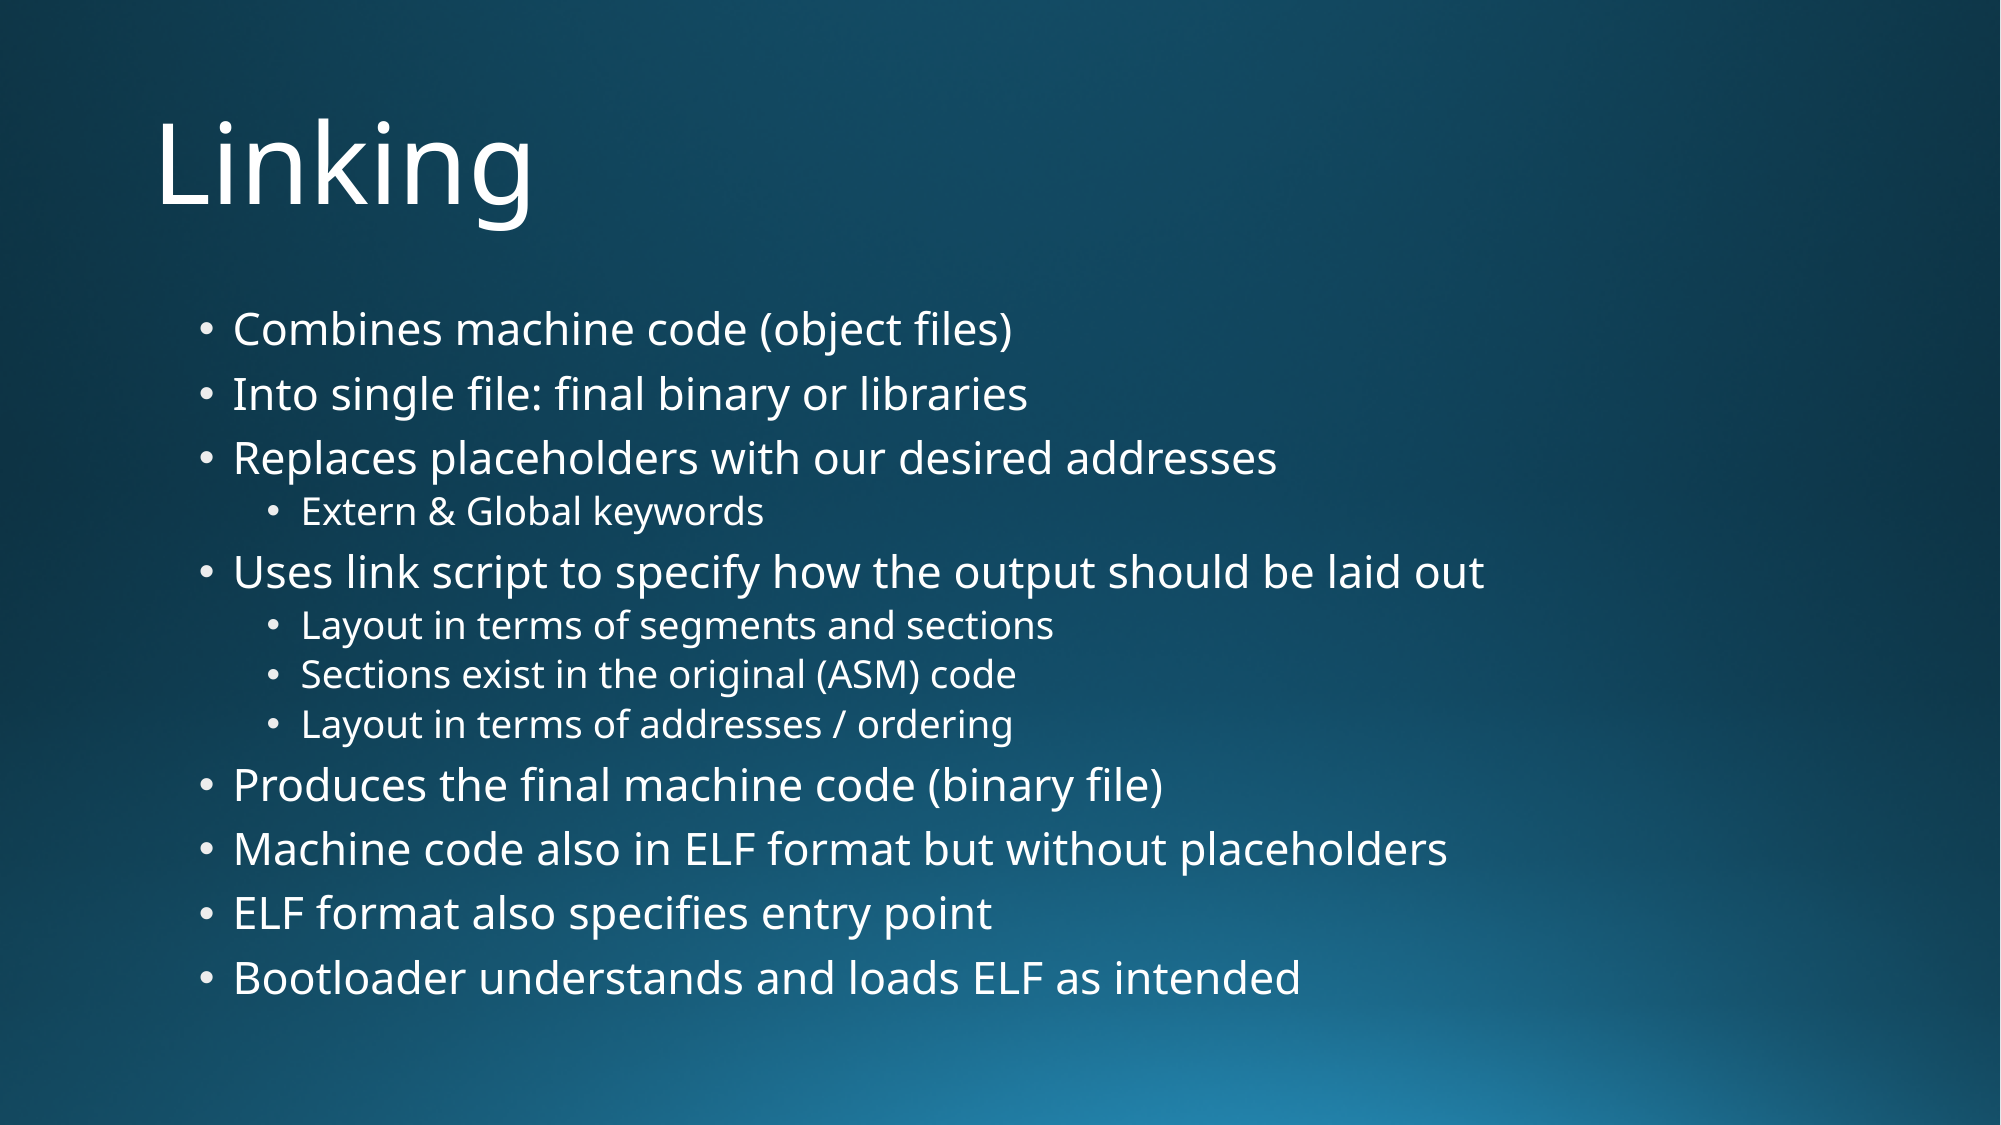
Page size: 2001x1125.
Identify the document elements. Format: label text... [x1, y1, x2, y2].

list Combines machine code (object files) Into single file: final binary or libraries Replaces placeholders with our desired addresses Extern & Global keywords Uses link script to specify how the output should be laid out Layout in terms of segments and sections Sections exist in the original (ASM) code Layout in terms of addresses / ordering Produces the final machine code (binary file) Machine code also in ELF format but without placeholders ELF format also specifies entry point Bootloader understands and loads ELF as intended [183, 299, 1863, 1014]
picture [0, 0, 2001, 1125]
title Linking [137, 59, 1863, 278]
